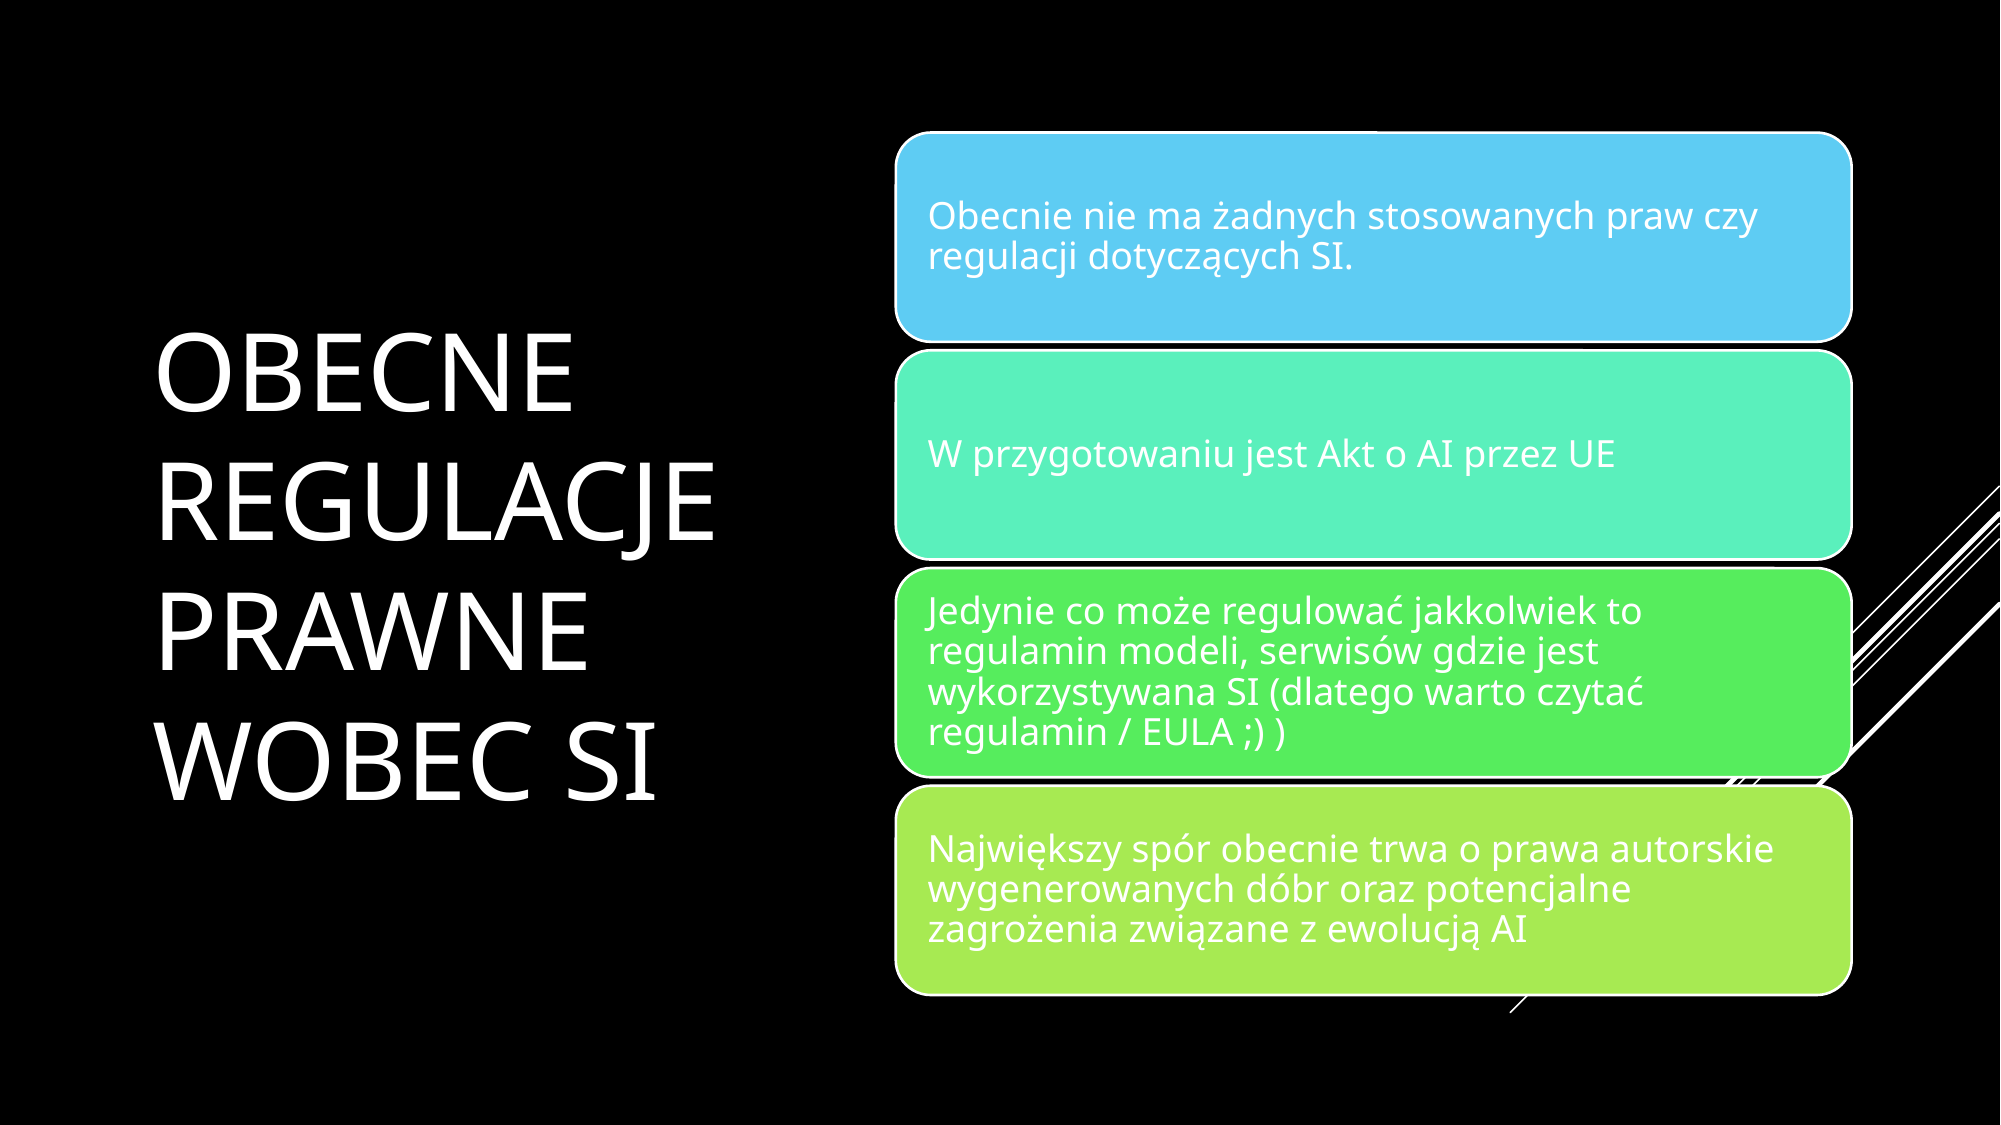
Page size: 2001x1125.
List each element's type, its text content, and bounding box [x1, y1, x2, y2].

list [895, 129, 1852, 999]
title Obecne regulacje prawne wobec SI [137, 95, 807, 1030]
